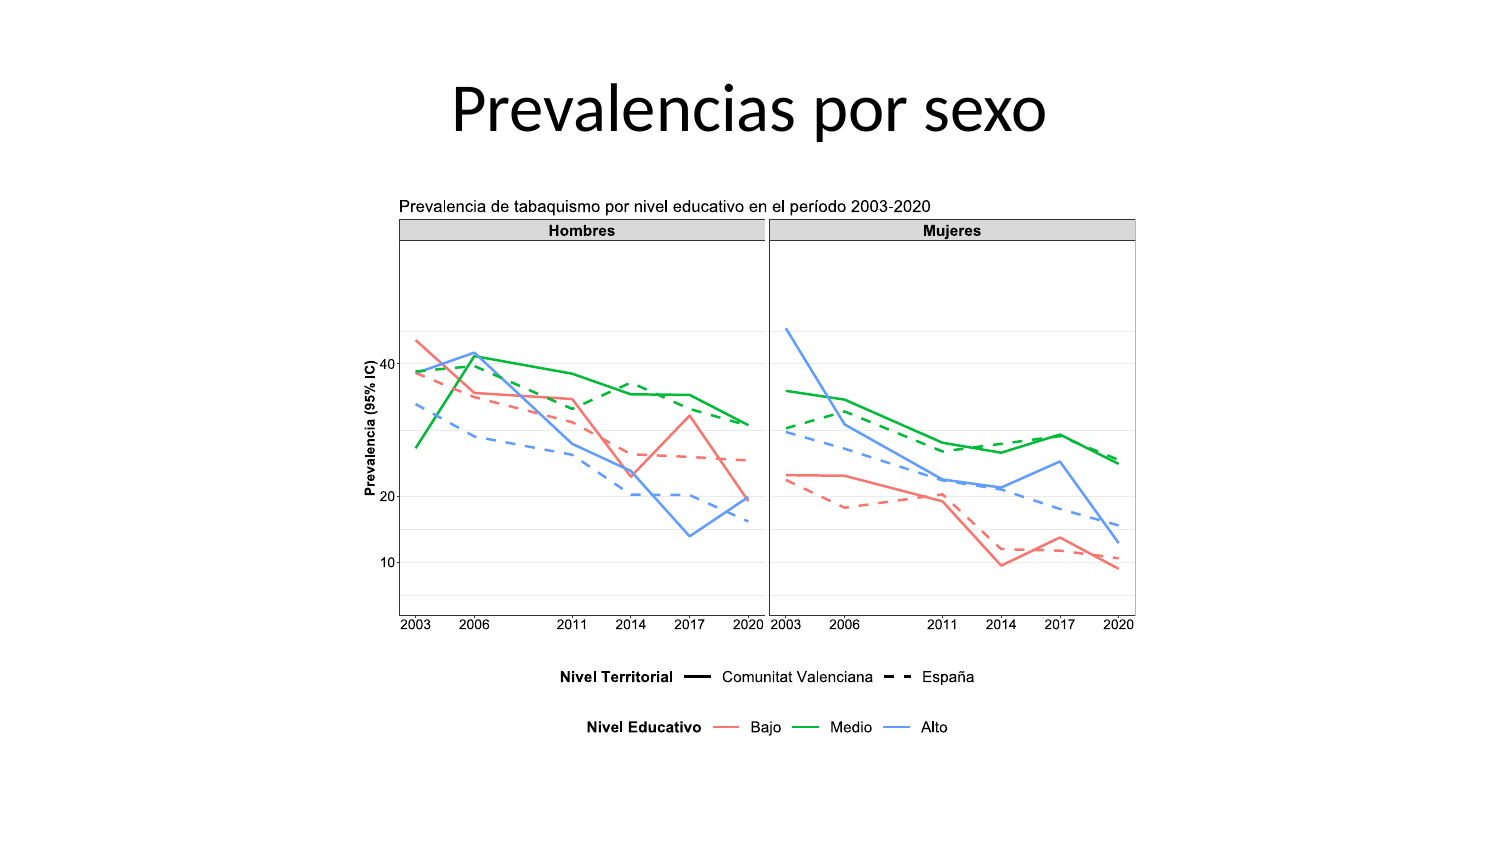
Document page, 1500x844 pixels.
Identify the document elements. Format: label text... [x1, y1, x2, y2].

picture [360, 195, 1140, 753]
title Prevalencias por sexo [75, 33, 1425, 175]
